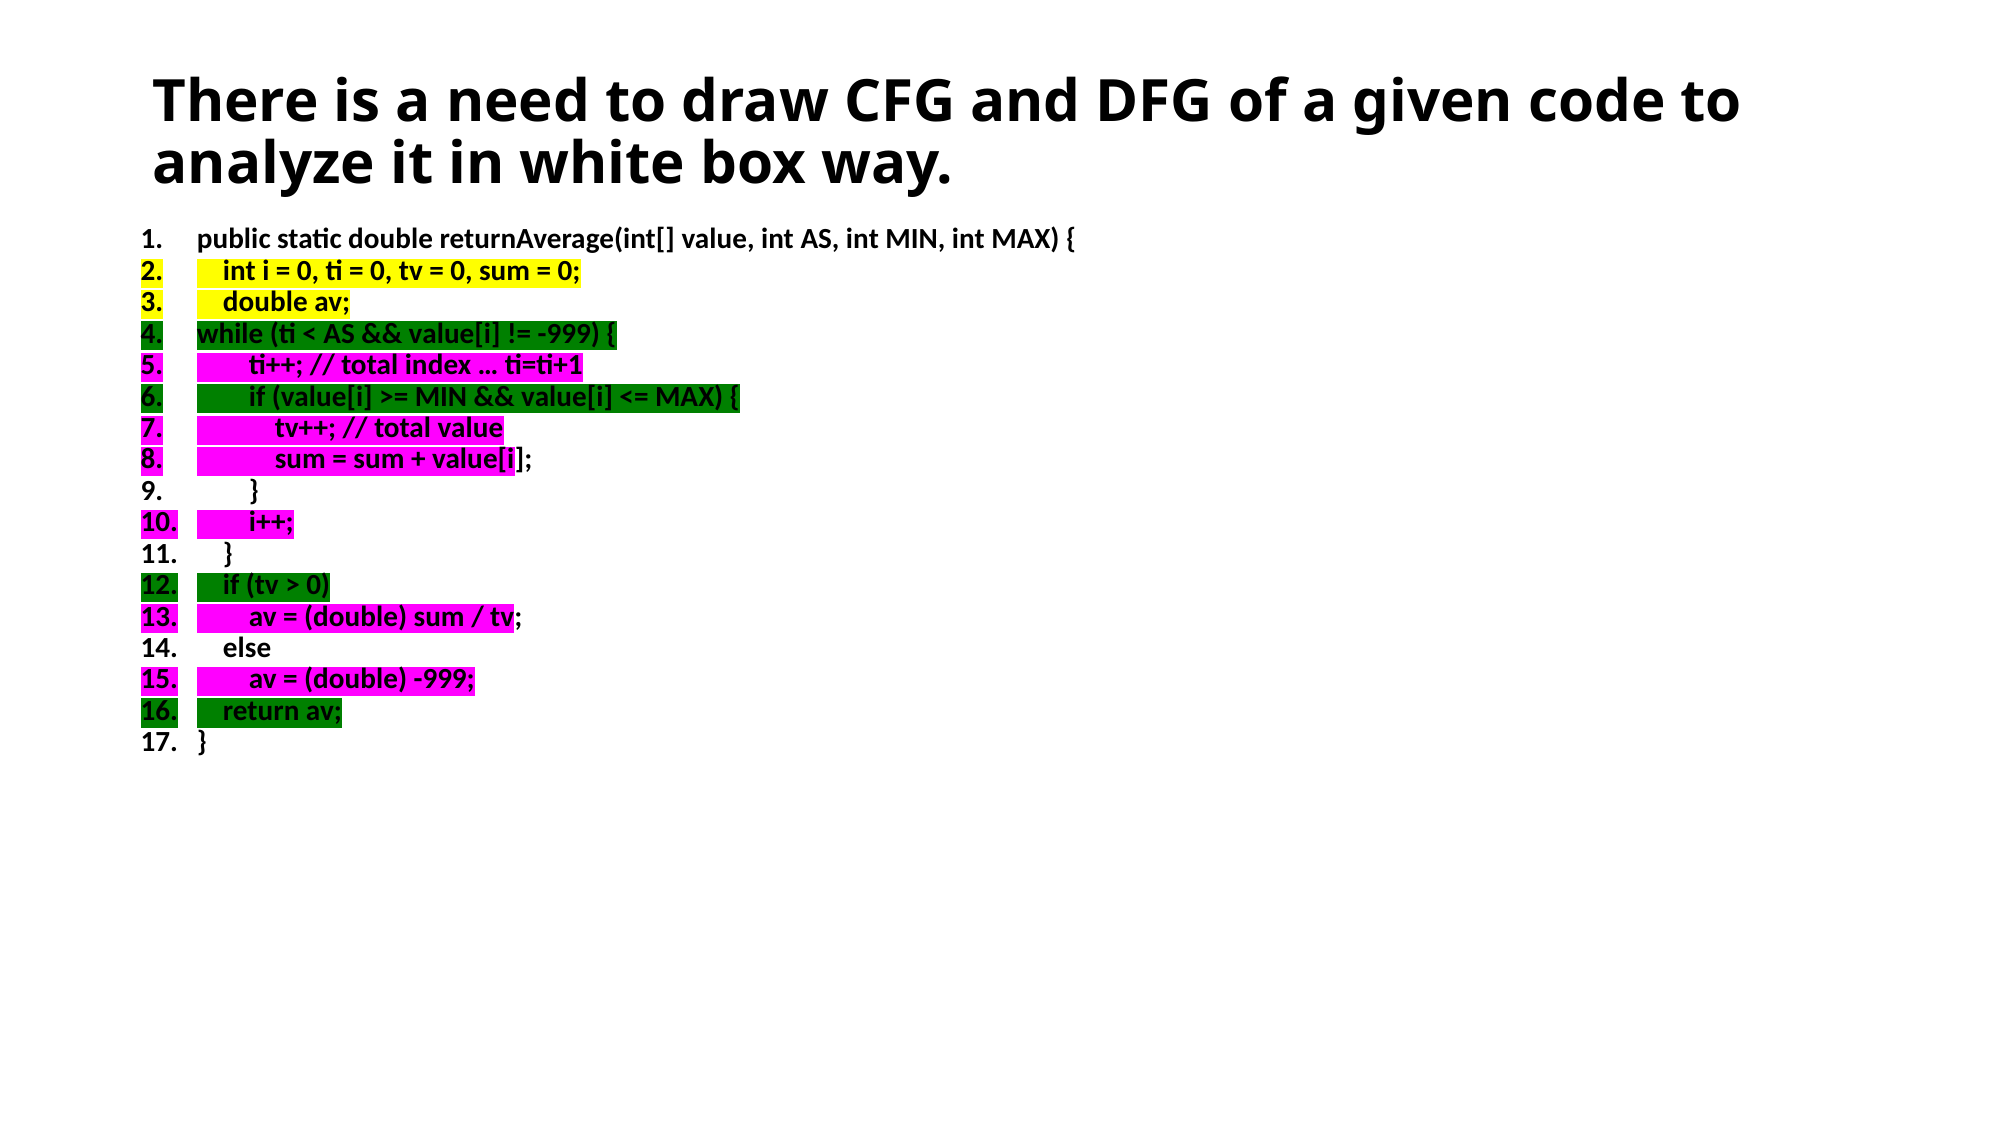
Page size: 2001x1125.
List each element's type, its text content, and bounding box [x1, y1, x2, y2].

list public static double returnAverage(int[] value, int AS, int MIN, int MAX) { int i = 0, ti = 0, tv = 0, sum = 0; double av; while (ti < AS && value[i] != -999) { ti++; // total index … ti=ti+1 if (value[i] >= MIN && value[i] <= MAX) { tv++; // total value sum = sum + value[i]; } i++; } if (tv > 0) av = (double) sum / tv; else av = (double) -999; return av; } [125, 216, 1765, 997]
title There is a need to draw CFG and DFG of a given code to analyze it in white box way. [137, 59, 1863, 278]
